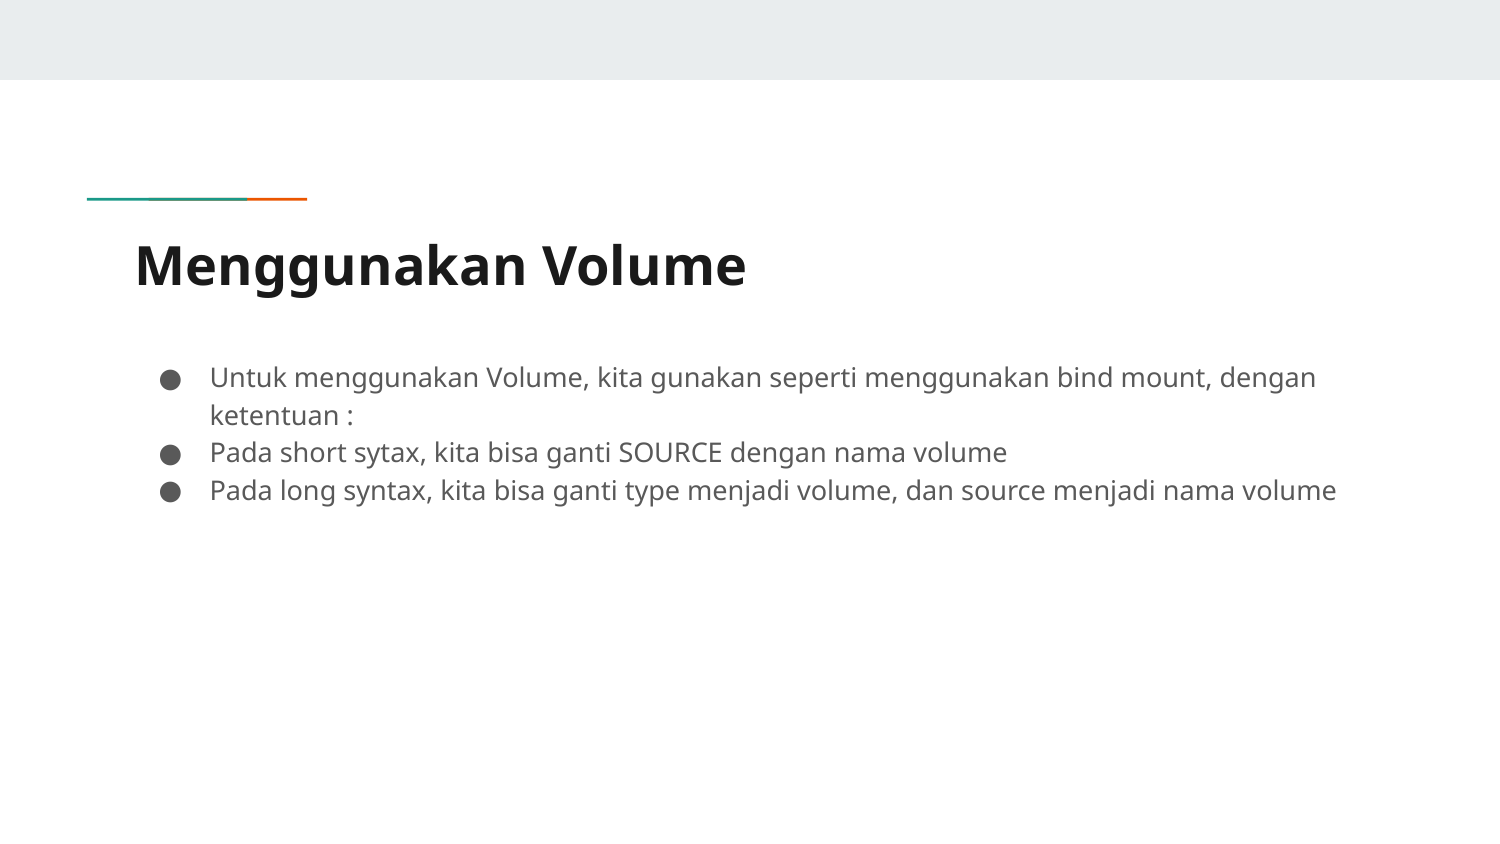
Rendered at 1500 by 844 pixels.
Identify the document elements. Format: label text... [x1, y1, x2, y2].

list Untuk menggunakan Volume, kita gunakan seperti menggunakan bind mount, dengan ketentuan : Pada short sytax, kita bisa ganti SOURCE dengan nama volume Pada long syntax, kita bisa ganti type menjadi volume, dan source menjadi nama volume [119, 341, 1381, 712]
title Menggunakan Volume [119, 216, 1381, 305]
